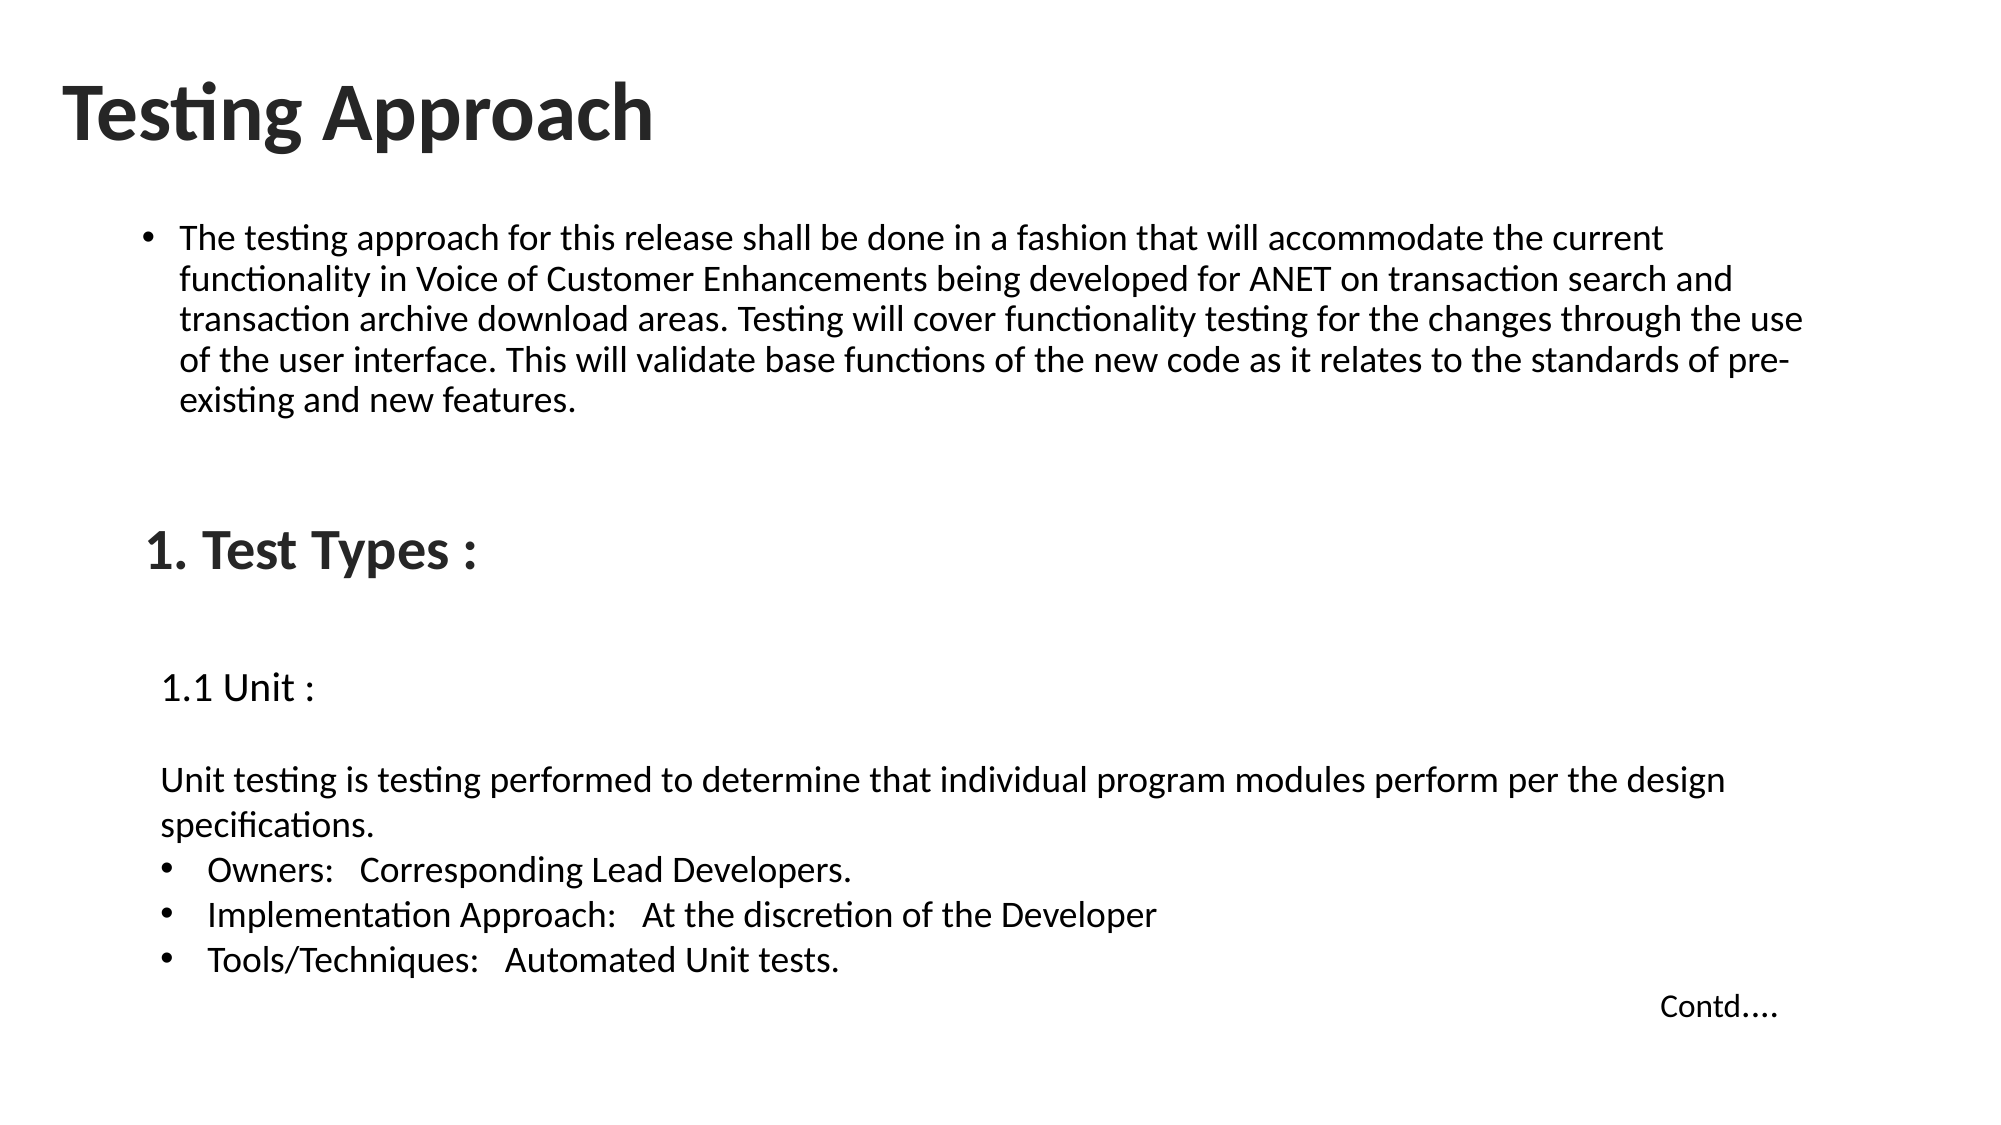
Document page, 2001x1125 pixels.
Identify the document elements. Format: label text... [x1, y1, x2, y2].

list The testing approach for this release shall be done in a fashion that will accommodate the current functionality in Voice of Customer Enhancements being developed for ANET on transaction search and transaction archive download areas. Testing will cover functionality testing for the changes through the use of the user interface. This will validate base functions of the new code as it relates to the standards of pre-existing and new features. [126, 210, 1852, 469]
text_box Testing Approach [47, 49, 672, 165]
text_box 1.1 Unit : Unit testing is testing performed to determine that individual program modules perform per the design specifications. Owners: Corresponding Lead Developers. Implementation Approach: At the discretion of the Developer Tools/Techniques: Automated Unit tests. Contd.... [145, 652, 1819, 1033]
text_box 1. Test Types : [115, 503, 494, 589]
